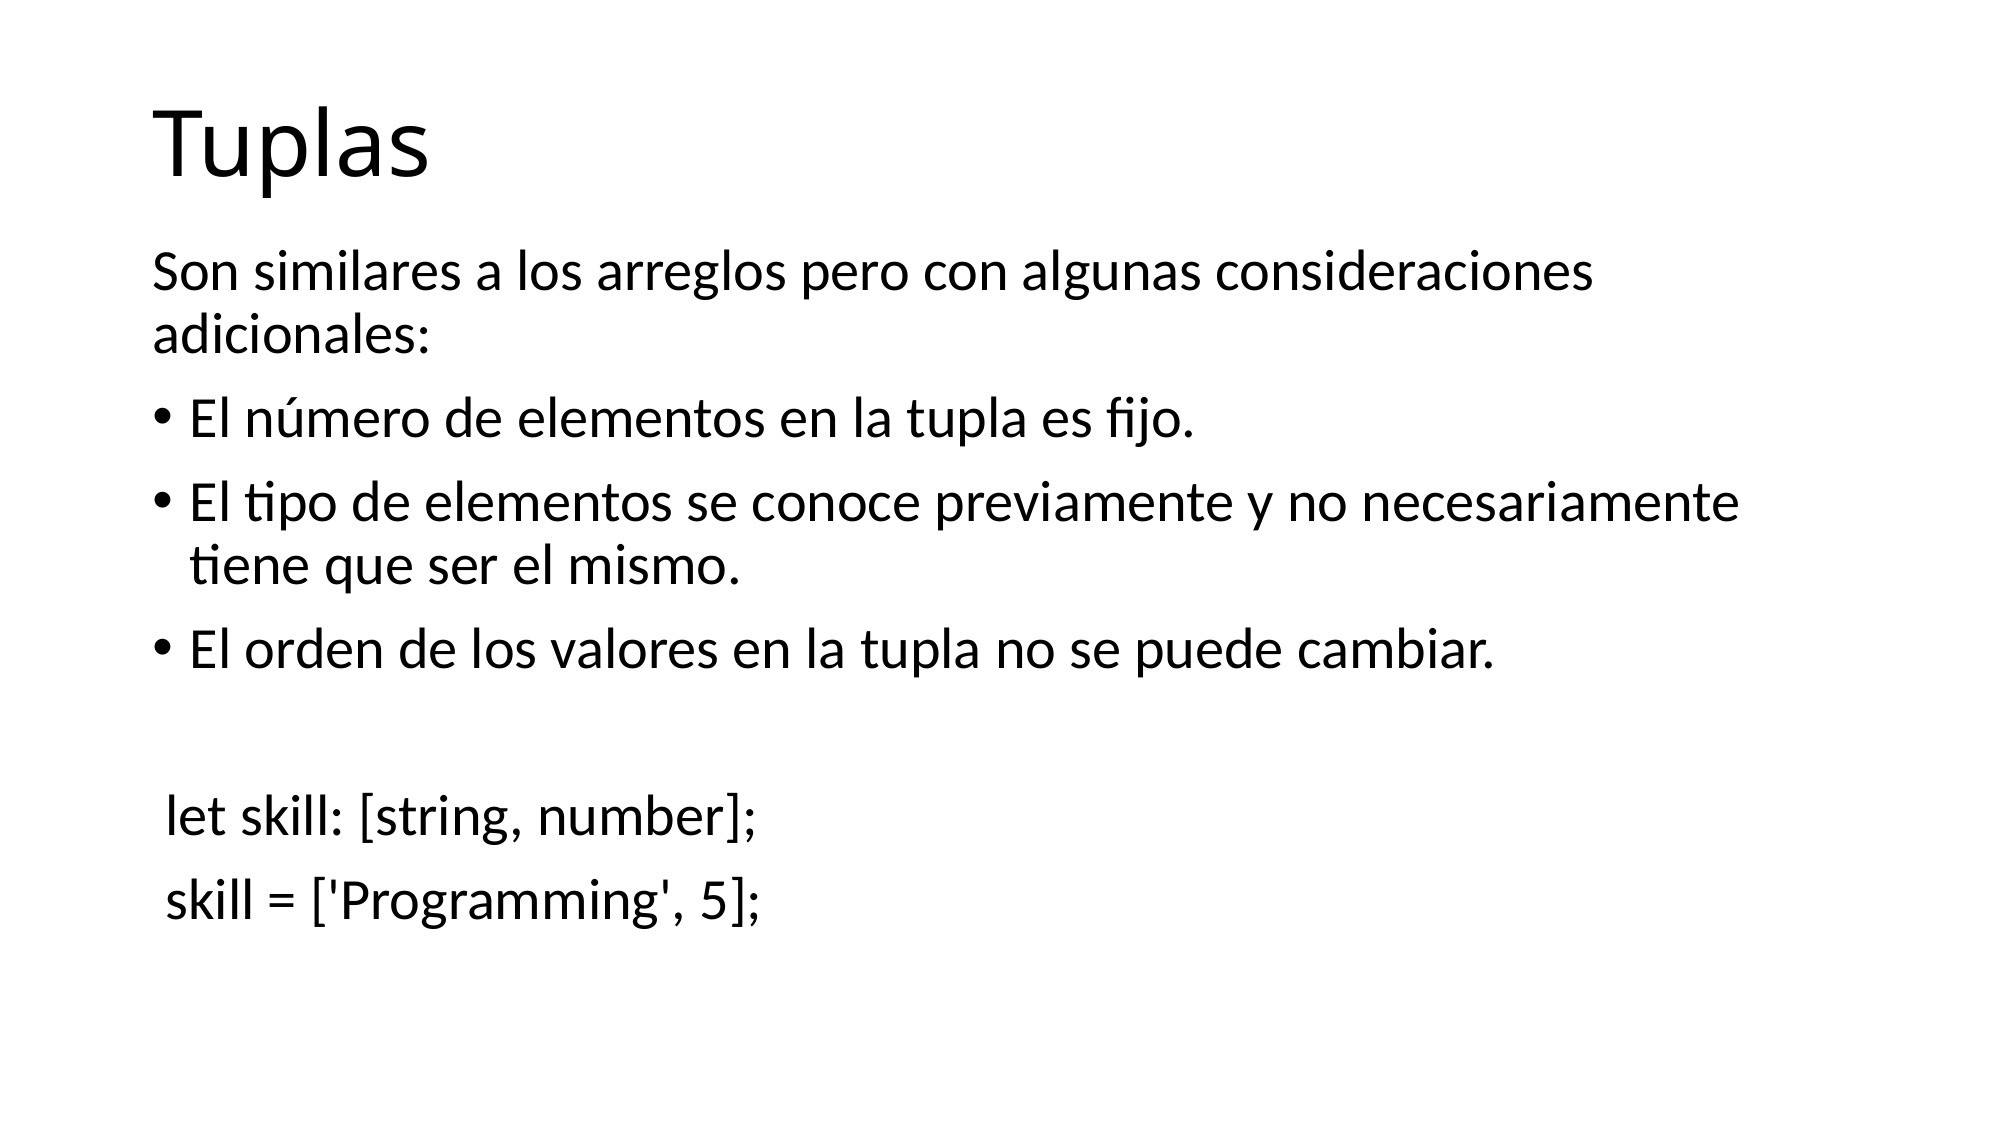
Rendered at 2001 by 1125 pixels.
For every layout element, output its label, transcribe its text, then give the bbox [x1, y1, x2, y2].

title Tuplas [137, 16, 1863, 233]
list Son similares a los arreglos pero con algunas consideraciones adicionales: El número de elementos en la tupla es fijo. El tipo de elementos se conoce previamente y no necesariamente tiene que ser el mismo. El orden de los valores en la tupla no se puede cambiar. let skill: [string, number]; skill = ['Programming', 5]; [137, 233, 1863, 1014]
